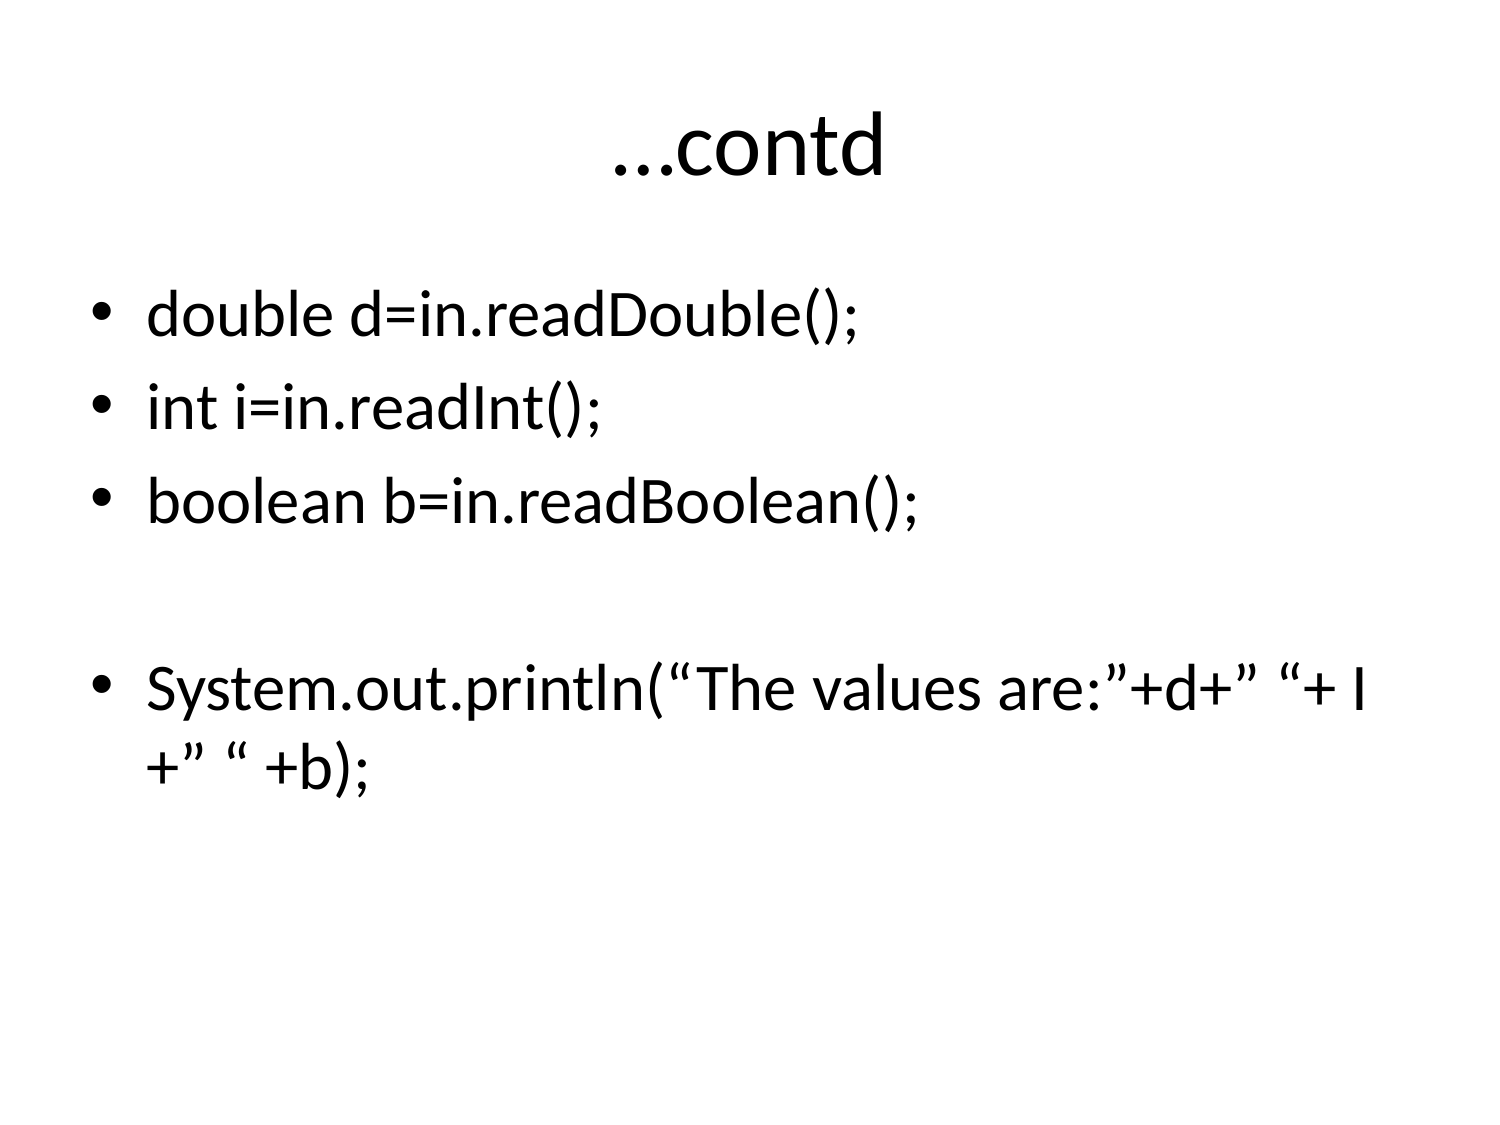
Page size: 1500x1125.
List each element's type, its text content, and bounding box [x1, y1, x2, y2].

list double d=in.readDouble(); int i=in.readInt(); boolean b=in.readBoolean(); System.out.println(“The values are:”+d+” “+ I +” “ +b); [75, 262, 1425, 1005]
title …contd [75, 45, 1425, 233]
